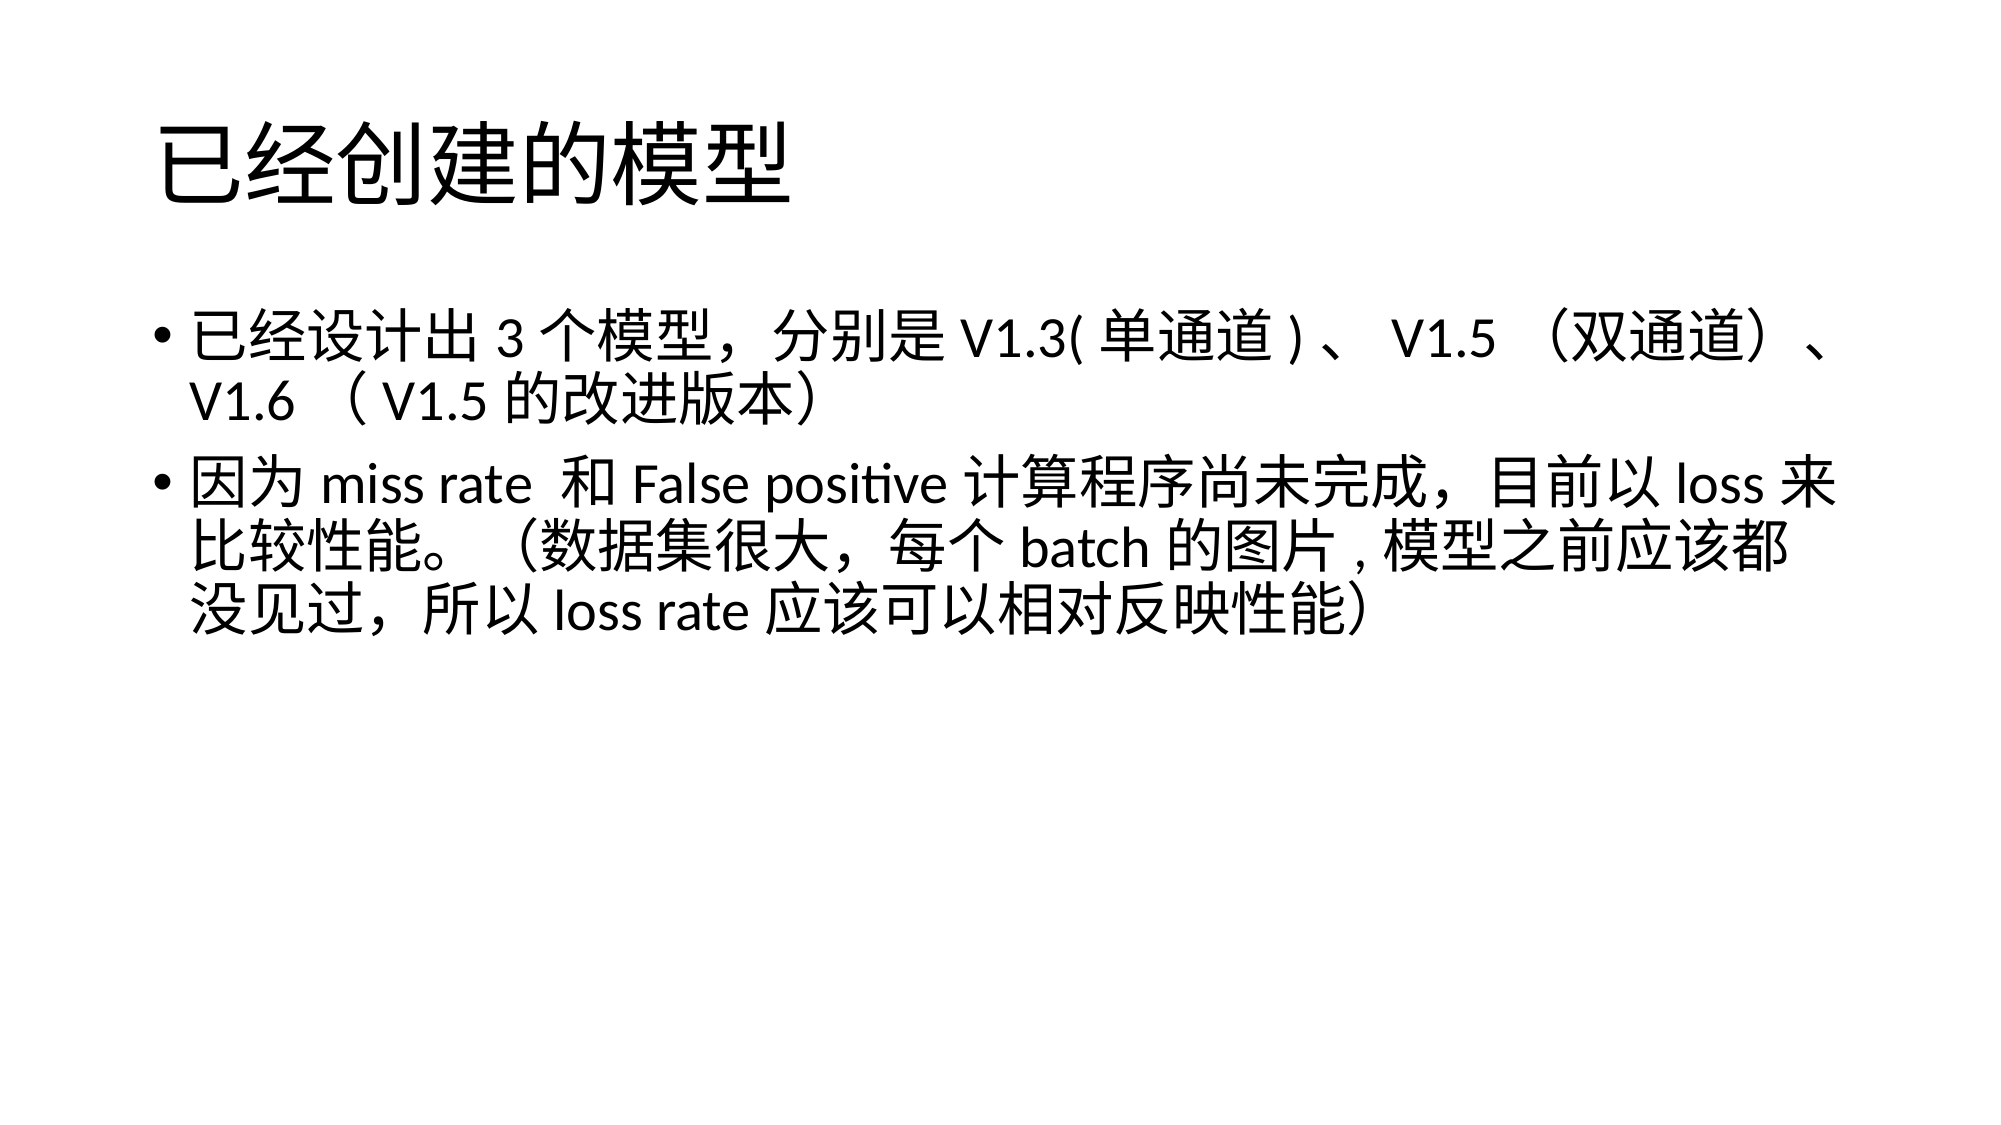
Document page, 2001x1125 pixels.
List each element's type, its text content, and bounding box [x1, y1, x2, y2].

title 已经创建的模型 [137, 59, 1863, 278]
list 已经设计出3个模型，分别是V1.3(单通道)、V1.5（双通道）、V1.6（V1.5的改进版本） 因为miss rate 和False positive计算程序尚未完成，目前以loss来比较性能。（数据集很大，每个batch的图片,模型之前应该都没见过，所以loss rate应该可以相对反映性能） [137, 299, 1863, 1014]
